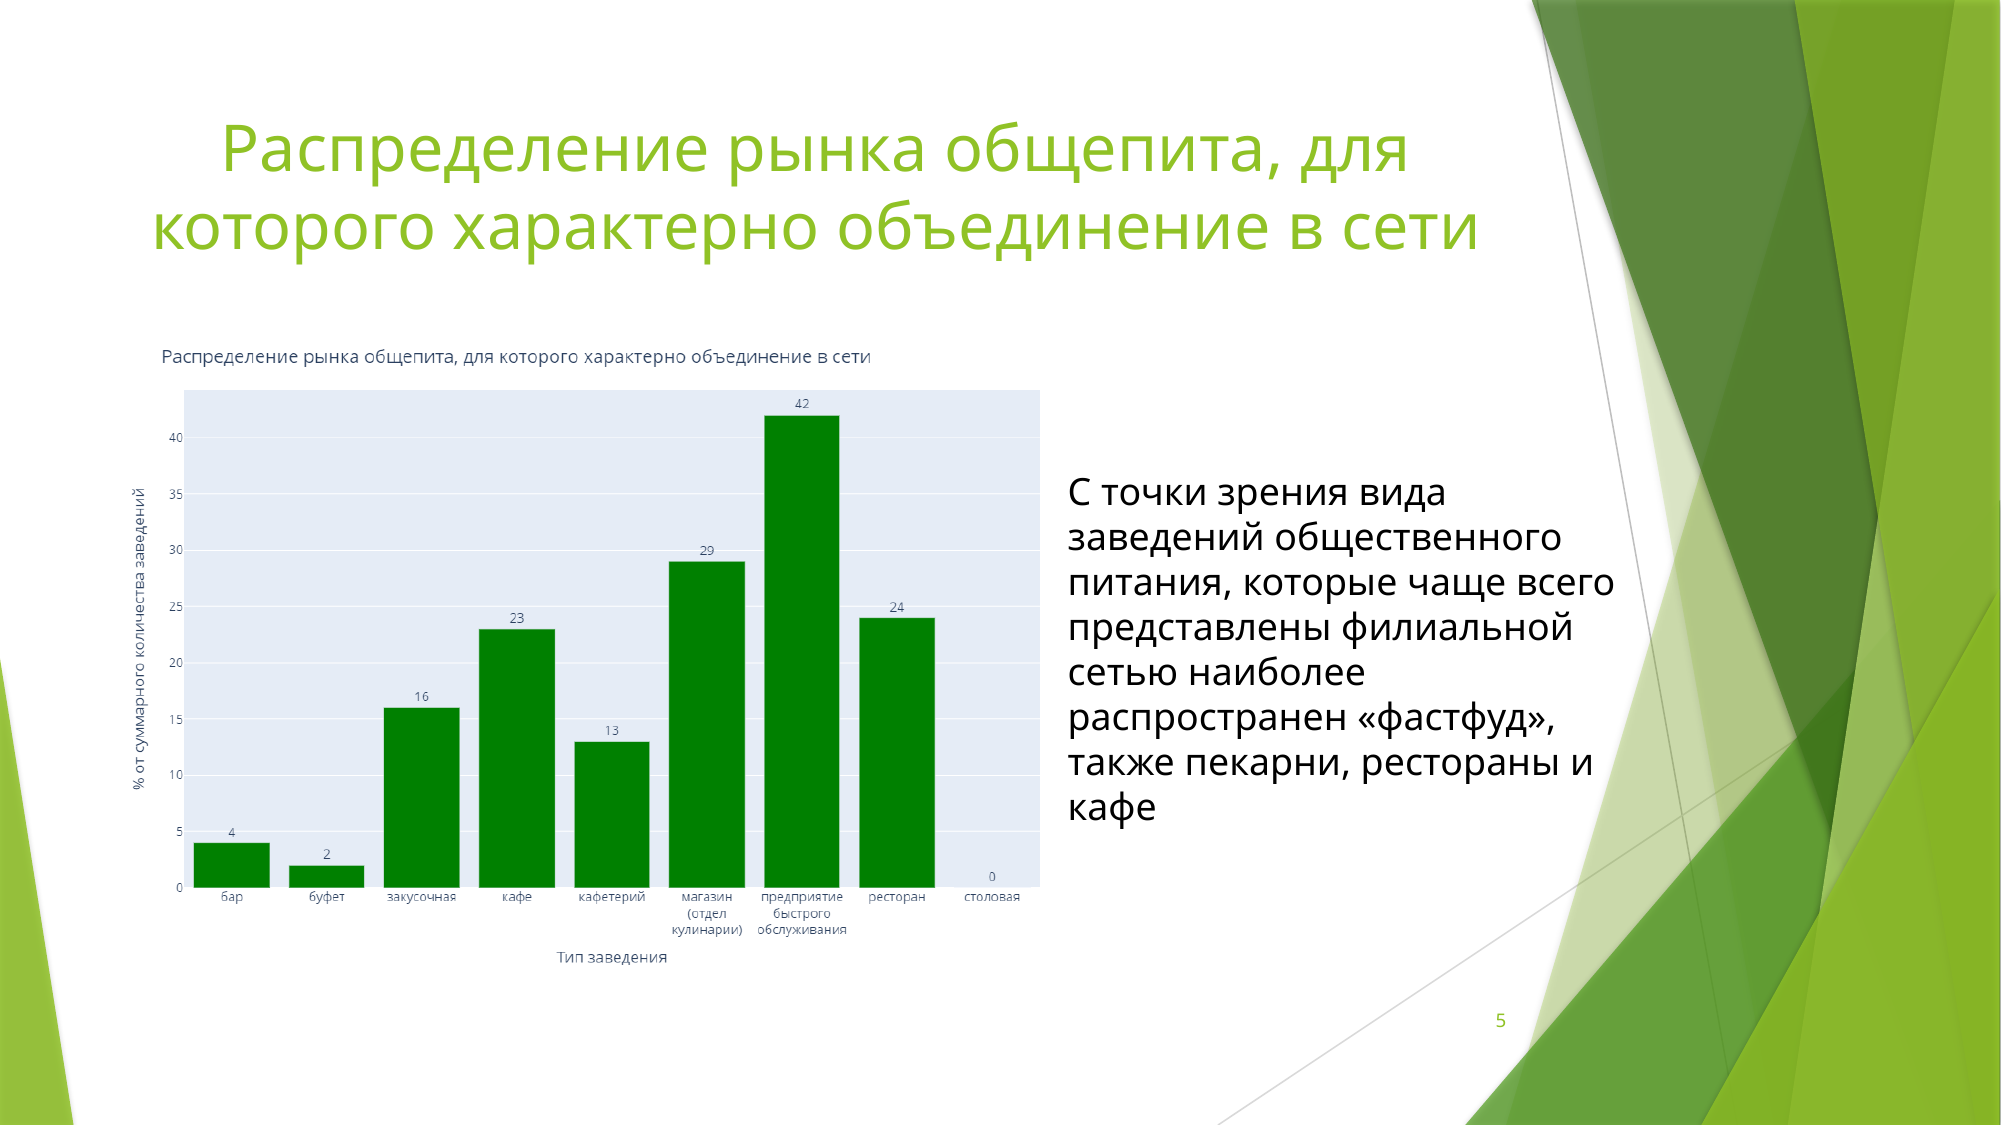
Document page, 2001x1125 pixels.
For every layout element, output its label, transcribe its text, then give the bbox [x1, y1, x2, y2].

text_box С точки зрения вида заведений общественного питания, которые чаще всего представлены филиальной сетью наиболее распространен «фастфуд», также пекарни, рестораны и кафе [1116, 460, 1644, 836]
slide_number 5 [1409, 991, 1522, 1051]
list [110, 334, 1113, 973]
title Распределение рынка общепита, для которого характерно объединение в сети [111, 99, 1522, 317]
